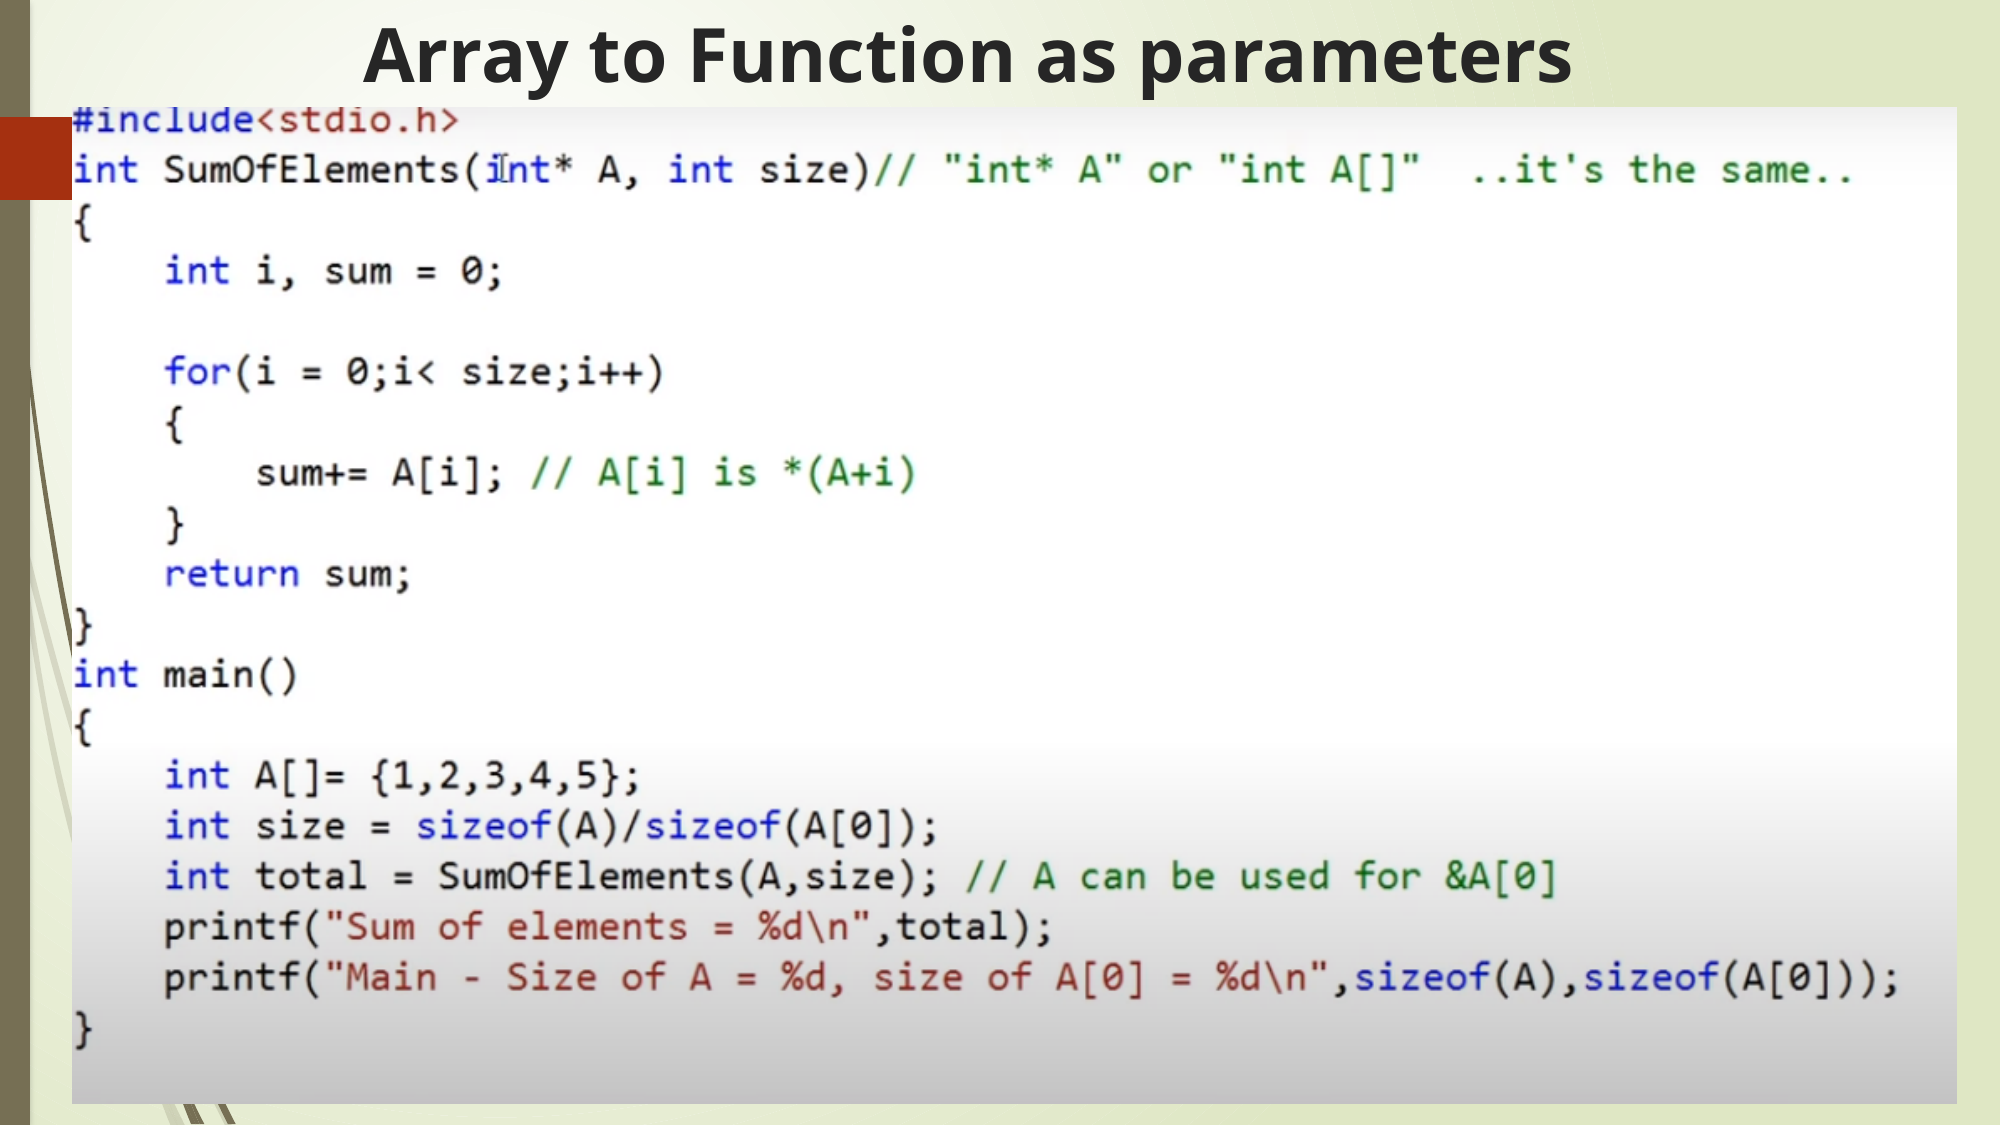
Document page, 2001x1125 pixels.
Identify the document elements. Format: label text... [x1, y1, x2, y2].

title Array to Function as parameters [348, 0, 1811, 106]
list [72, 106, 1957, 1104]
